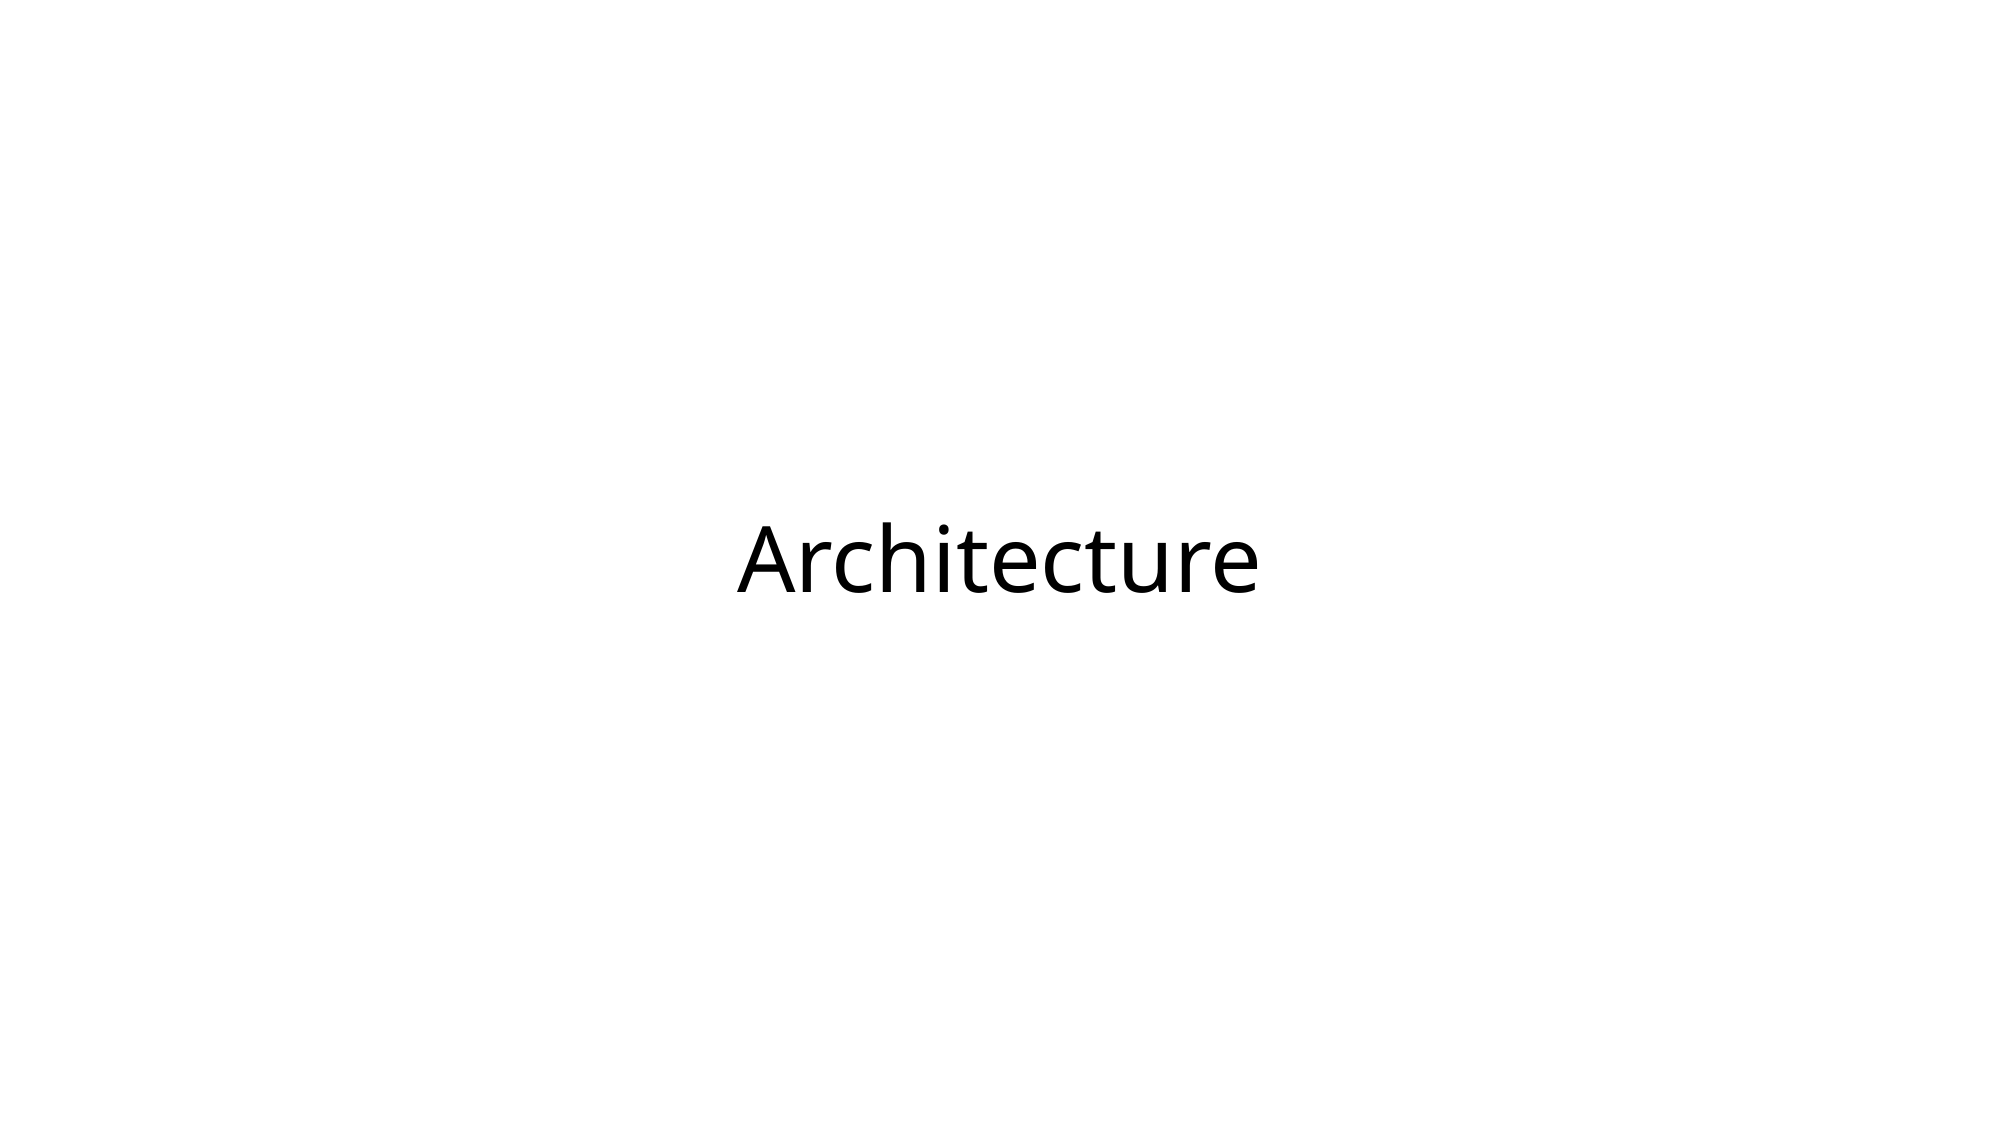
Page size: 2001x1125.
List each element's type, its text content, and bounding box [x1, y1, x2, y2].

title Architecture [137, 453, 1863, 672]
